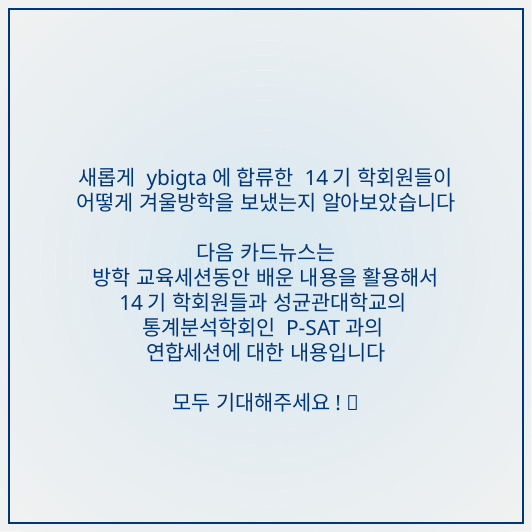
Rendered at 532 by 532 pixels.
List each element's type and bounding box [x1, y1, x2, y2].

text_box [8, 8, 524, 524]
